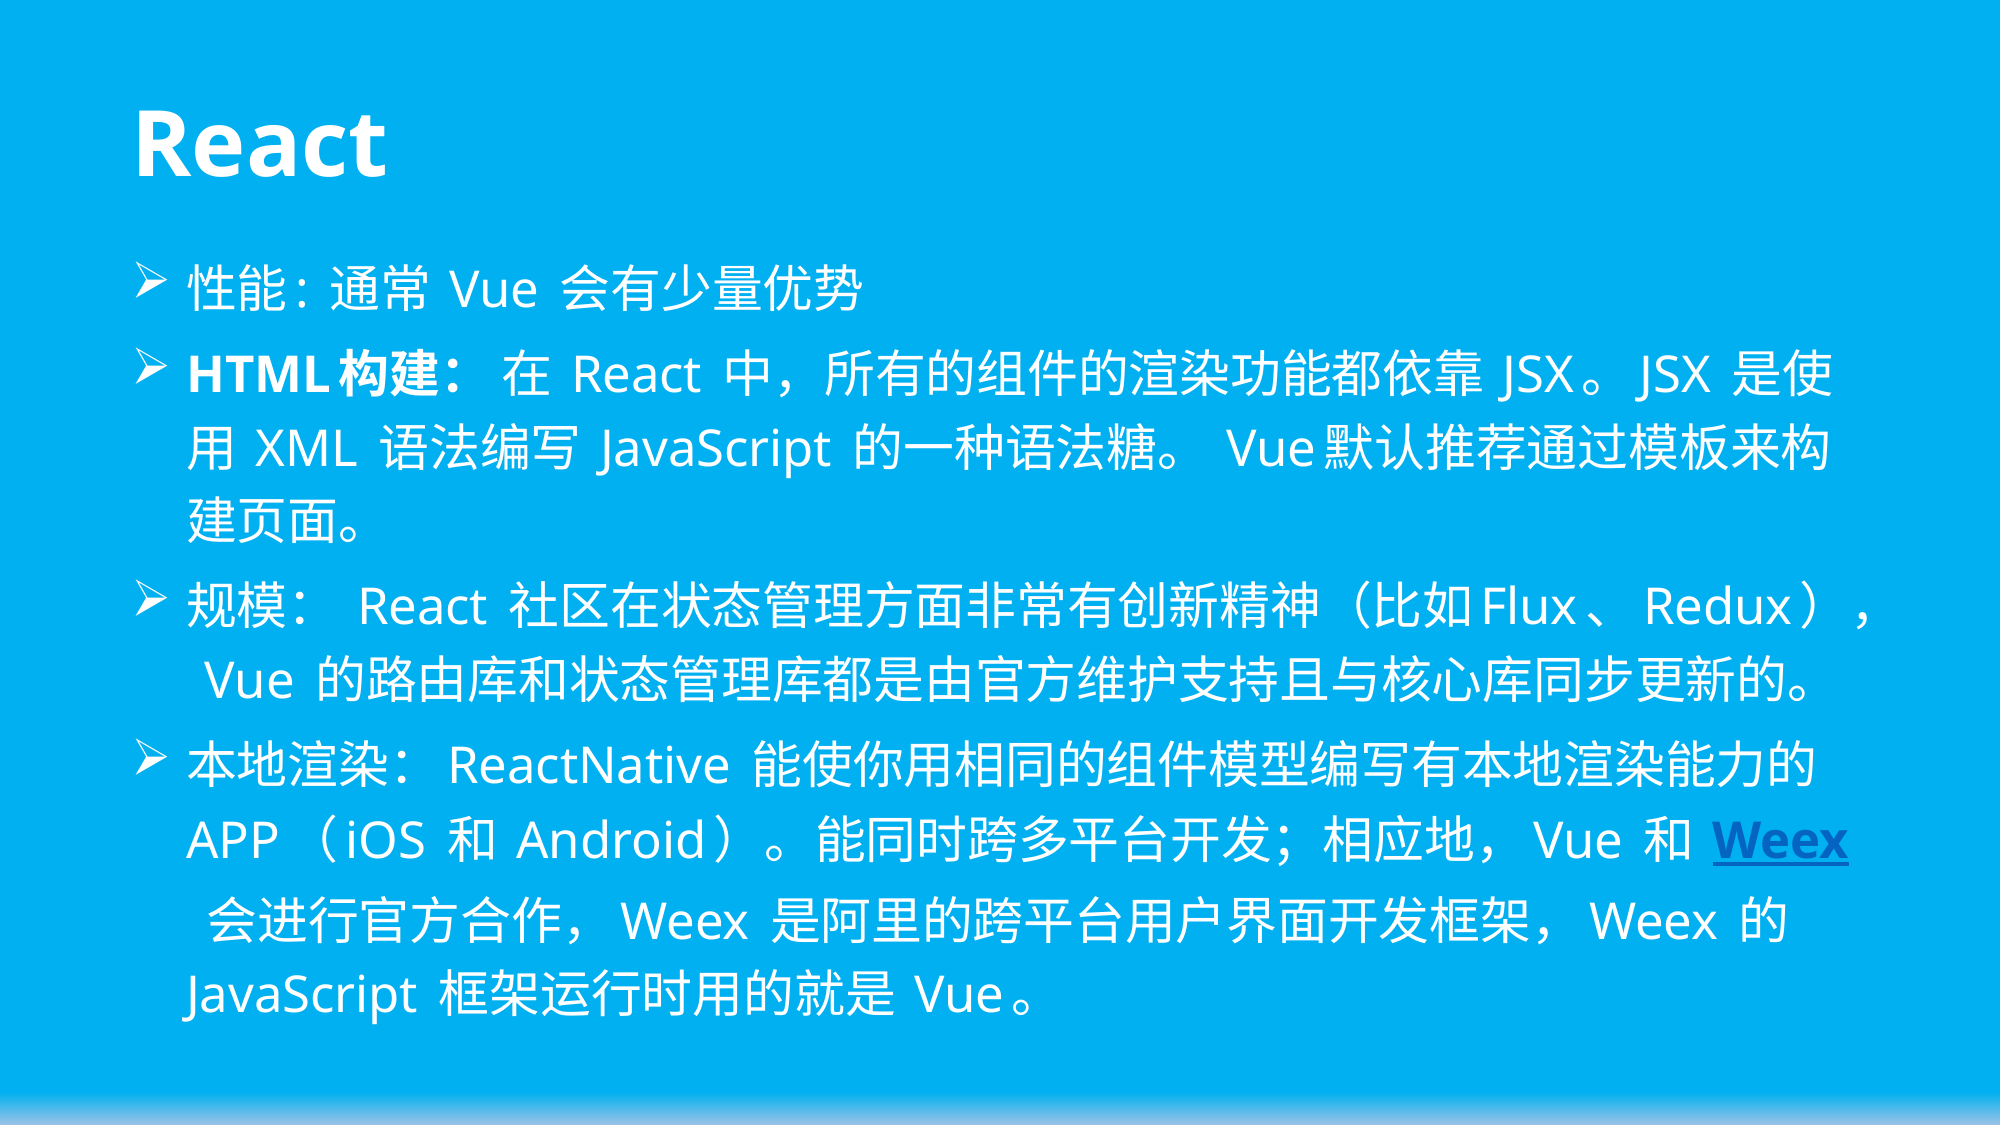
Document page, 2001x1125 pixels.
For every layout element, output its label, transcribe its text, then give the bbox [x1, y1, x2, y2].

title React [116, 67, 1892, 205]
subtitle 性能: 通常 Vue 会有少量优势 HTML构建： 在 React 中，所有的组件的渲染功能都依靠 JSX。JSX 是使用 XML 语法编写 JavaScript 的一种语法糖。 Vue默认推荐通过模板来构建页面。 规模： React 社区在状态管理方面非常有创新精神（比如Flux、Redux）， Vue 的路由库和状态管理库都是由官方维护支持且与核心库同步更新的。 本地渲染：ReactNative 能使你用相同的组件模型编写有本地渲染能力的 APP（iOS 和 Android）。能同时跨多平台开发；相应地，Vue 和 Weex 会进行官方合作，Weex 是阿里的跨平台用户界面开发框架，Weex 的 JavaScript 框架运行时用的就是 Vue。 [116, 236, 1892, 1065]
